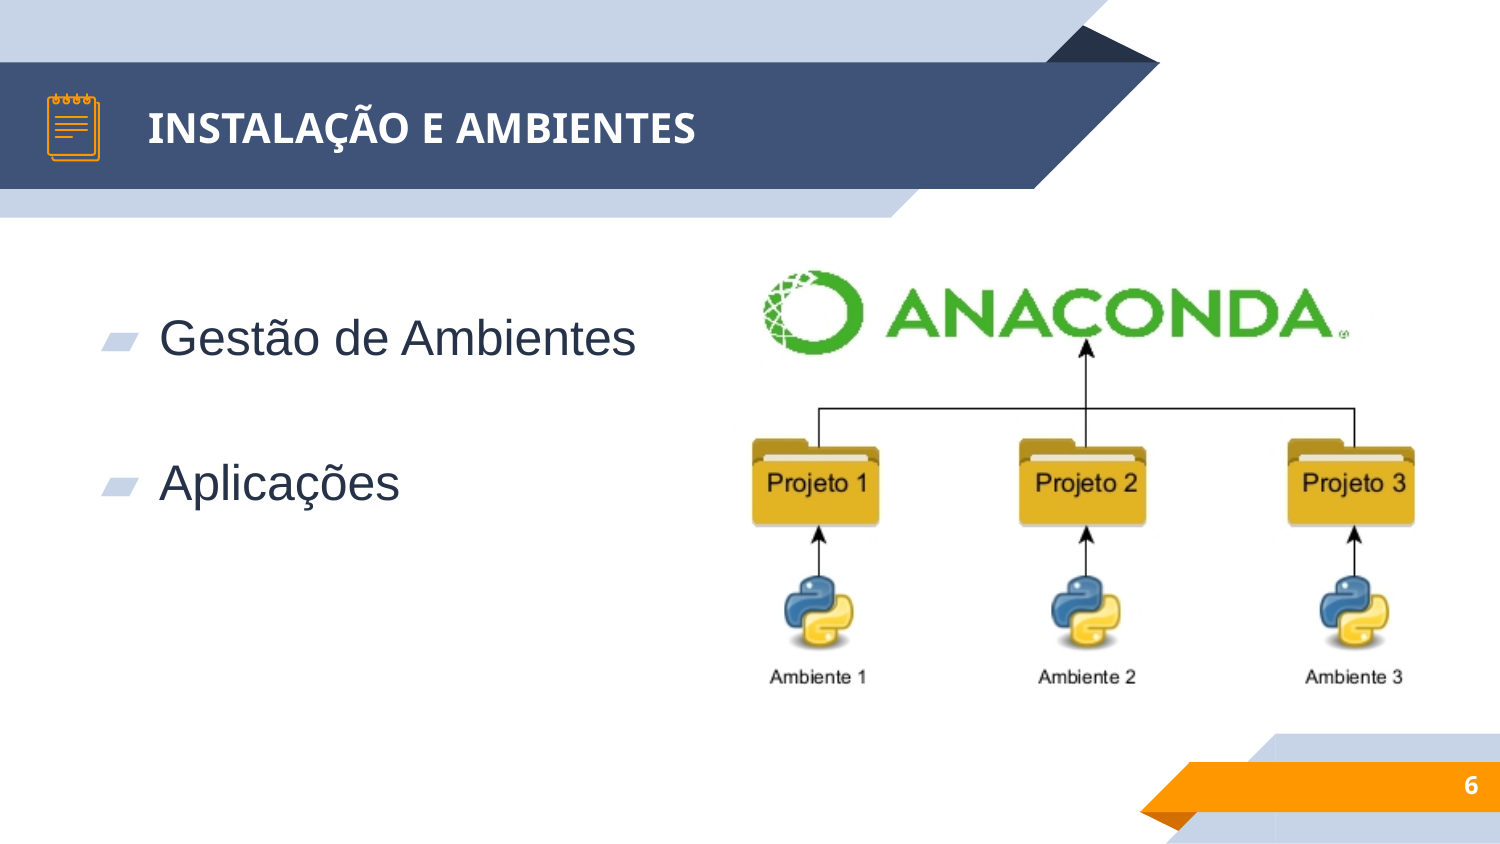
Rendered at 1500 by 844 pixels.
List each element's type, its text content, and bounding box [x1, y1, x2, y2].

picture [730, 263, 1444, 700]
slide_number 6 [1249, 760, 1494, 813]
list Gestão de Ambientes Aplicações [69, 290, 688, 700]
title INSTALAÇÃO E AMBIENTES [133, 64, 997, 190]
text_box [47, 93, 100, 161]
